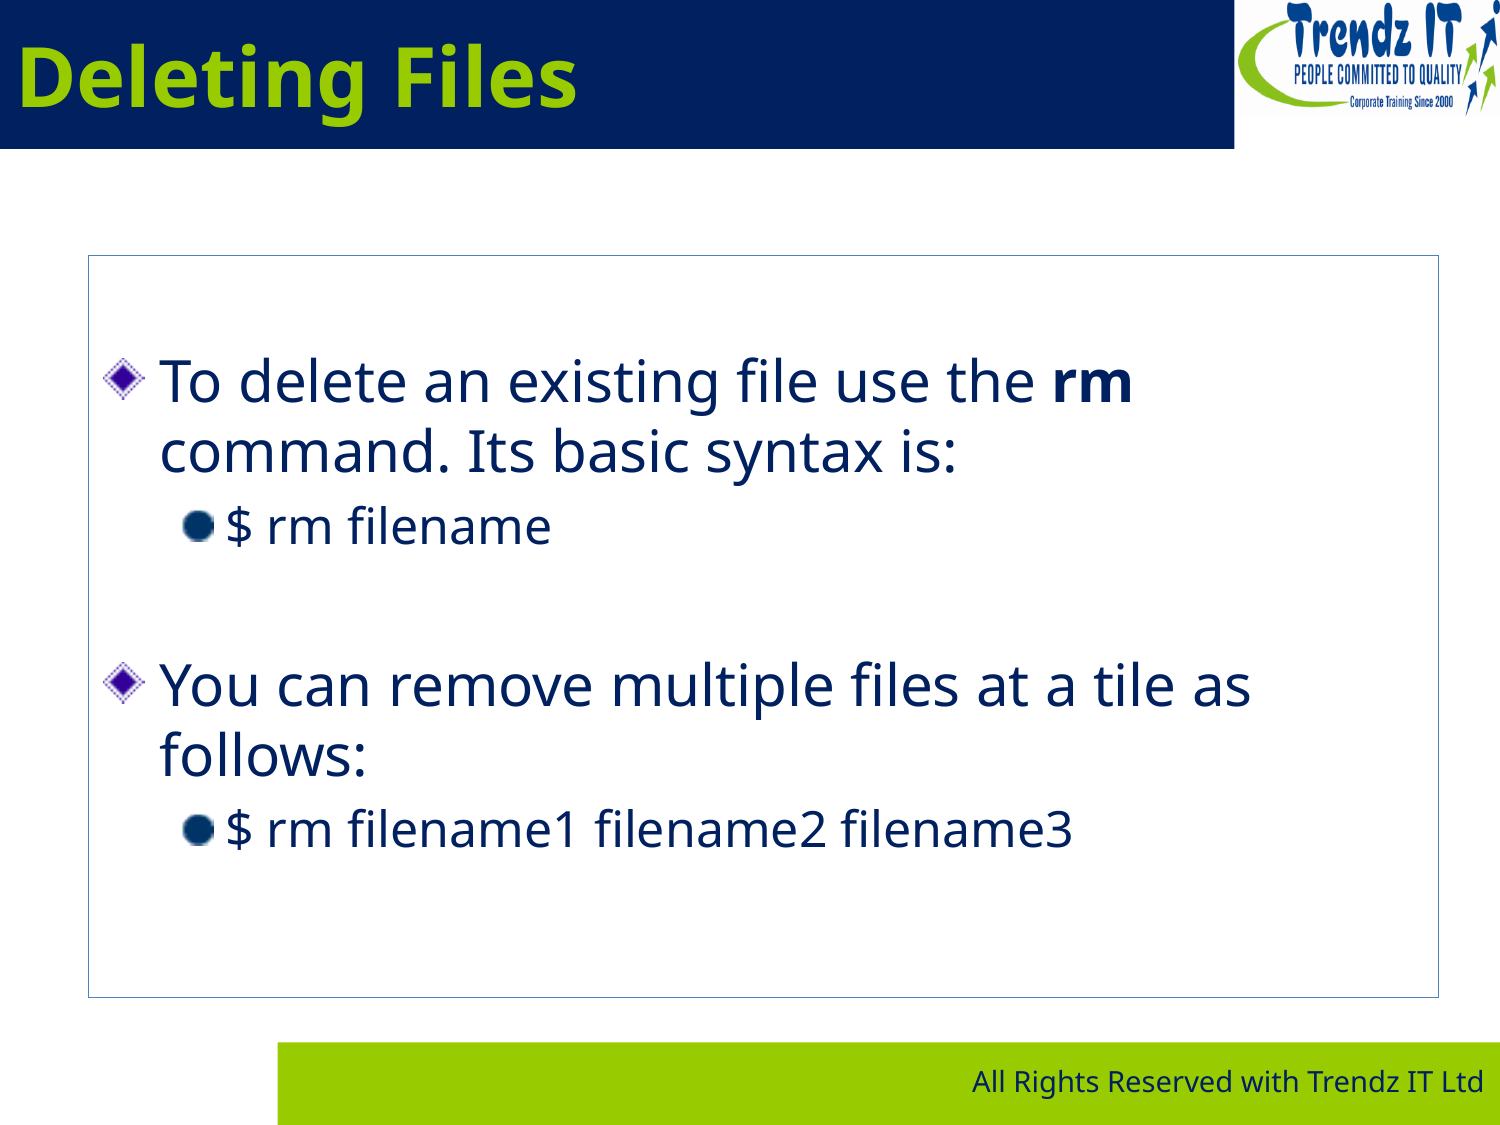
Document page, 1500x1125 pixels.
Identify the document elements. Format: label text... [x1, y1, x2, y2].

footer All Rights Reserved with Trendz IT Ltd [277, 1042, 1500, 1125]
picture [103, 358, 145, 400]
title Deleting Files [0, 0, 1235, 149]
picture [103, 662, 145, 704]
picture [178, 506, 214, 542]
list To delete an existing file use the rm command. Its basic syntax is: $ rm filename You can remove multiple files at a tile as follows: $ rm filename1 filename2 filename3 [88, 255, 1439, 998]
picture [178, 810, 214, 846]
picture [1238, 0, 1500, 117]
